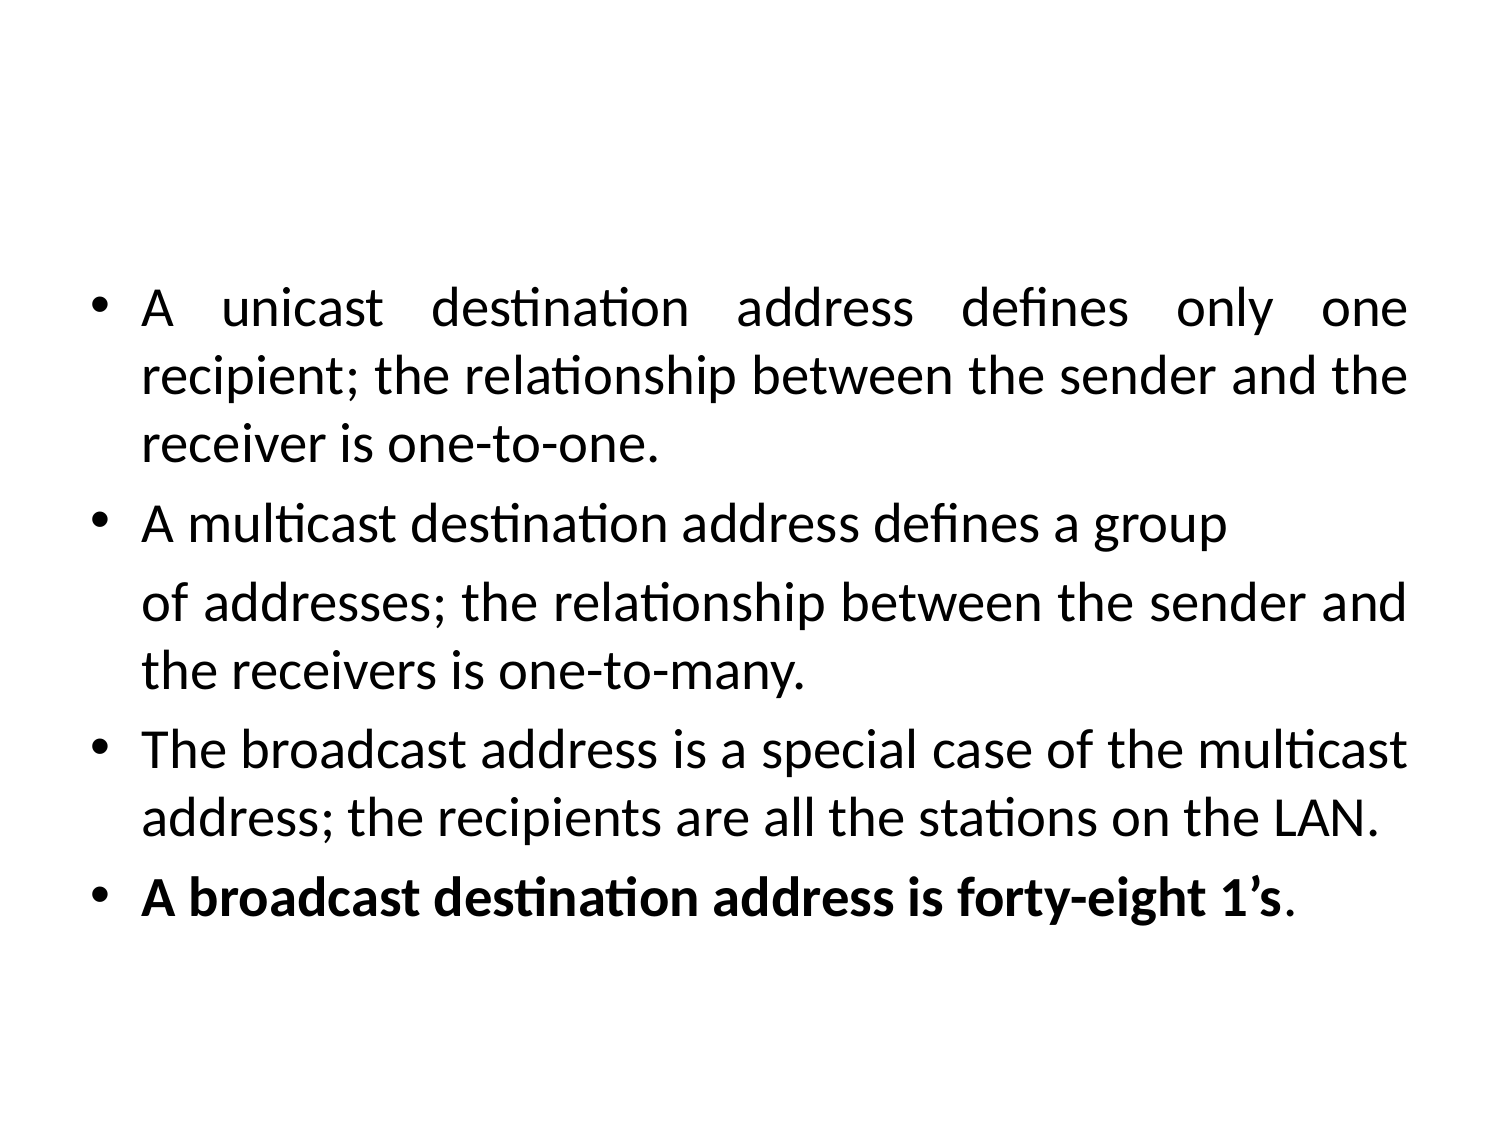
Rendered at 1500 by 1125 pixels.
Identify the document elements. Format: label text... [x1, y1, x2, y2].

list A unicast destination address defines only one recipient; the relationship between the sender and the receiver is one-to-one. A multicast destination address defines a group of addresses; the relationship between the sender and the receivers is one-to-many. The broadcast address is a special case of the multicast address; the recipients are all the stations on the LAN. A broadcast destination address is forty-eight 1’s. [75, 262, 1425, 1005]
